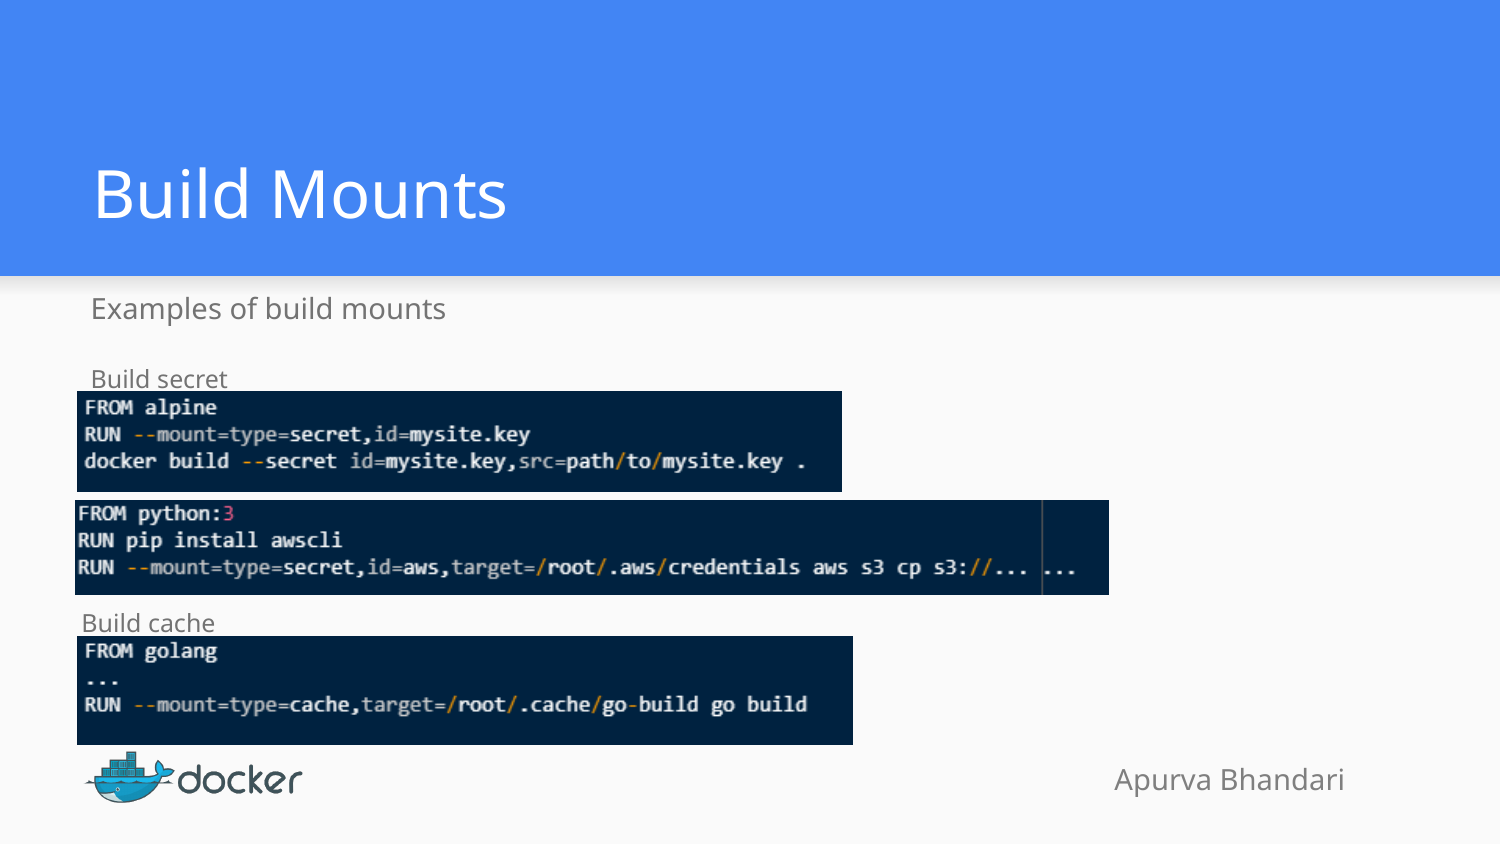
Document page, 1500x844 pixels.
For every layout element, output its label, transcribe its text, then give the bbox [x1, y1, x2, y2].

text_box Apurva Bhandari [324, 741, 1361, 813]
picture [75, 500, 1109, 595]
list Examples of build mounts Build secret [75, 270, 578, 387]
picture [63, 636, 853, 844]
text_box Build cache [66, 588, 568, 704]
title Build Mounts [77, 121, 1427, 248]
picture [77, 391, 842, 493]
